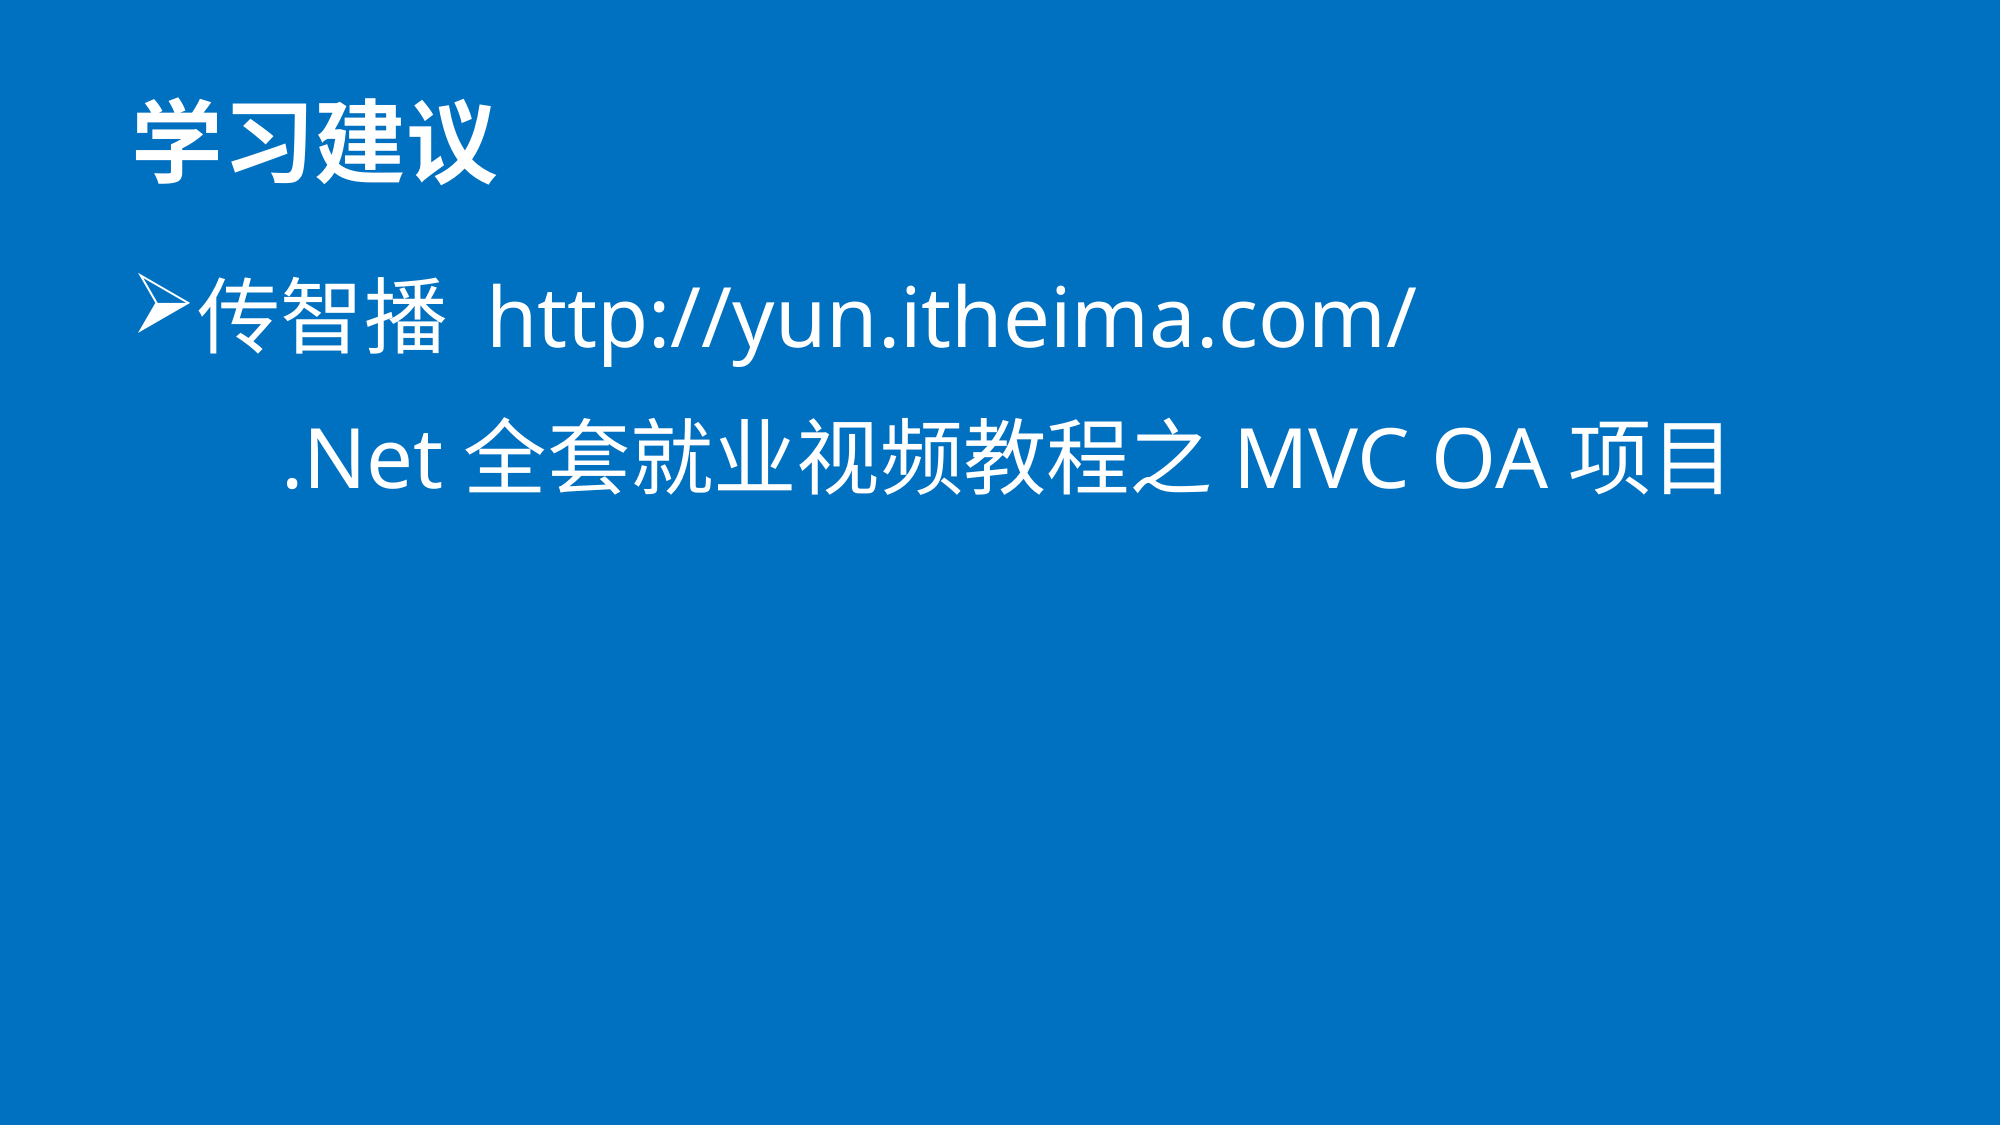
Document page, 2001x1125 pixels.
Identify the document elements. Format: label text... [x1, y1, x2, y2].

subtitle 传智播 http://yun.itheima.com/ .Net全套就业视频教程之MVC OA项目 [116, 236, 1892, 1065]
title 学习建议 [116, 67, 1892, 205]
